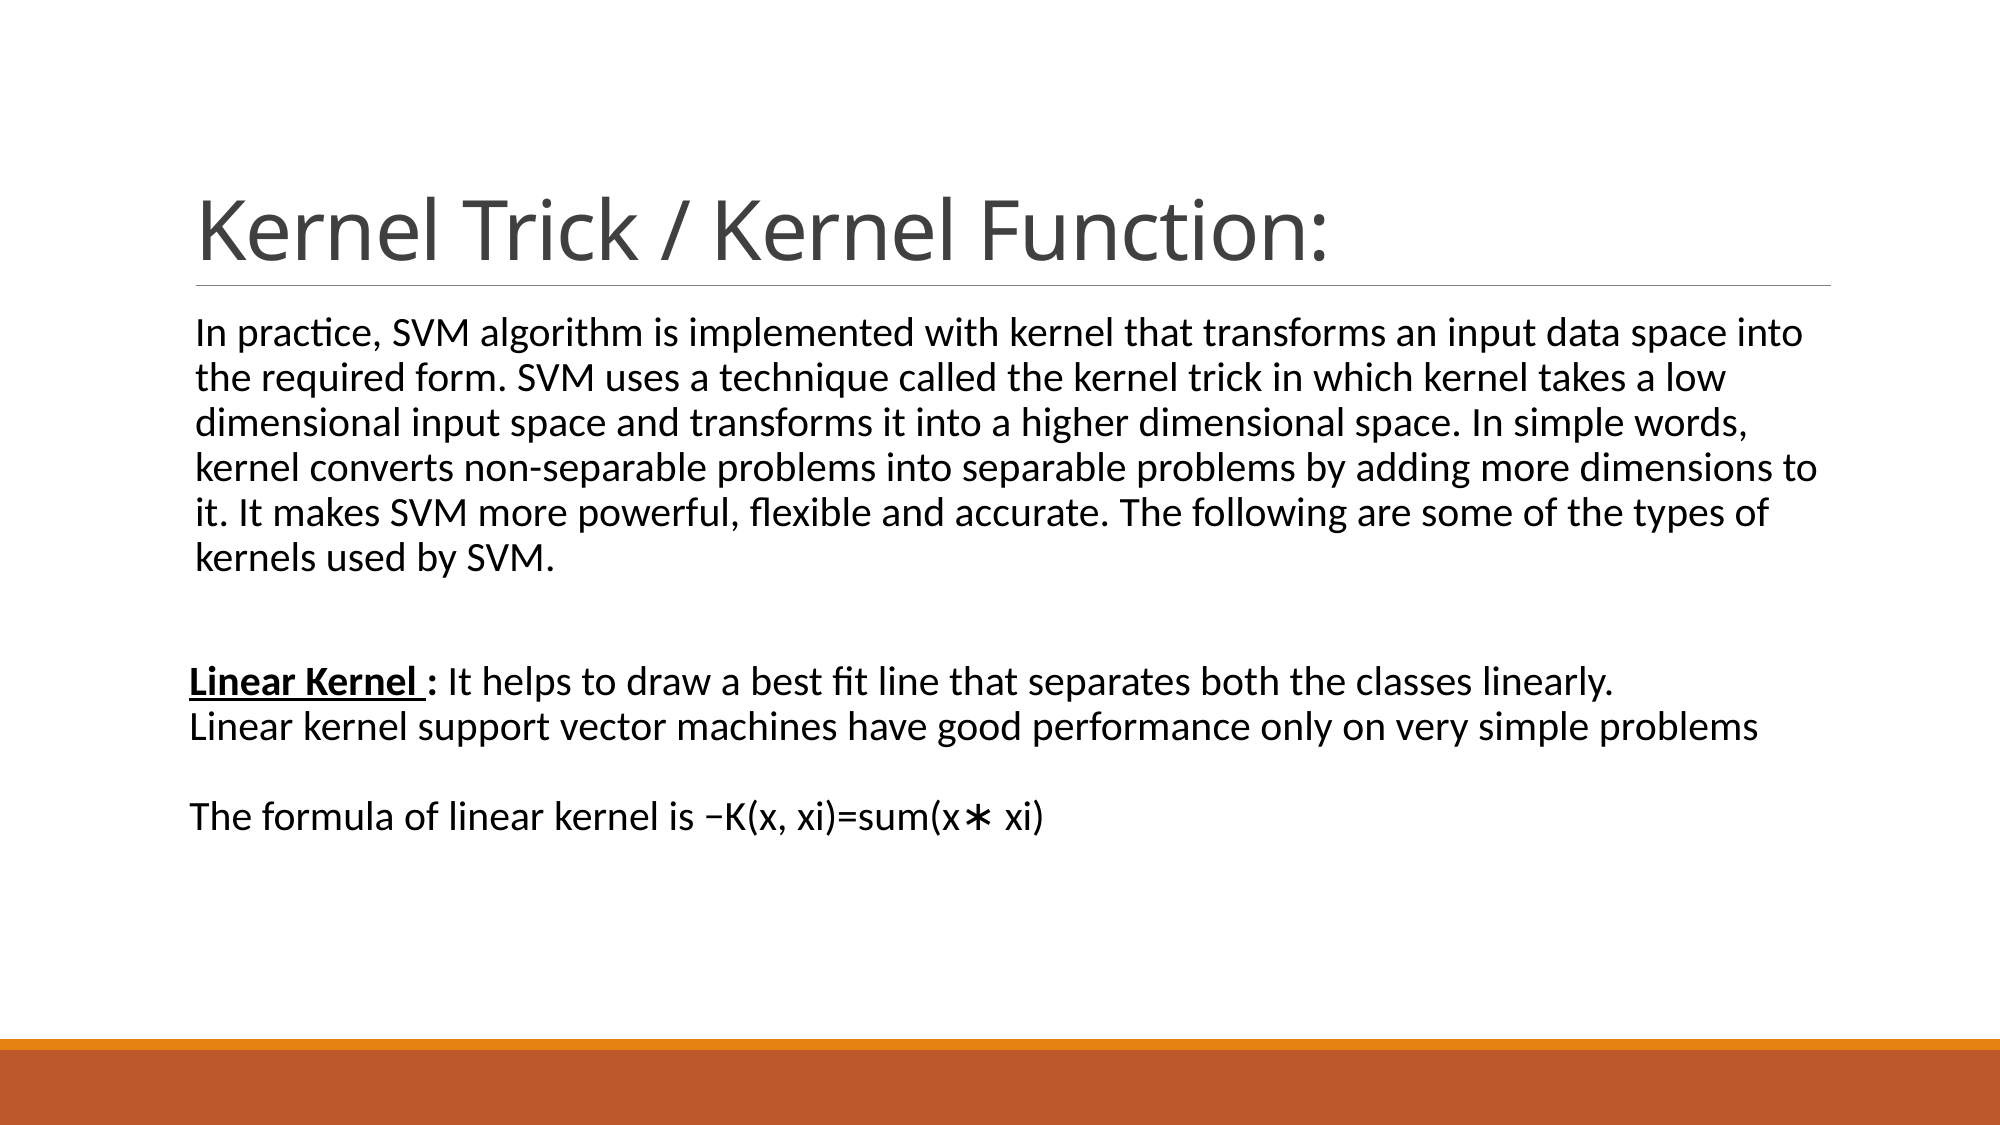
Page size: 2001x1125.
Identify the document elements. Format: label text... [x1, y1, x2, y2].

list In practice, SVM algorithm is implemented with kernel that transforms an input data space into the required form. SVM uses a technique called the kernel trick in which kernel takes a low dimensional input space and transforms it into a higher dimensional space. In simple words, kernel converts non-separable problems into separable problems by adding more dimensions to it. It makes SVM more powerful, flexible and accurate. The following are some of the types of kernels used by SVM. Linear Kernel : It helps to draw a best fit line that separates both the classes linearly. Linear kernel support vector machines have good performance only on very simple problems The formula of linear kernel is −K(x, xi)=sum(x∗ xi) [180, 302, 1830, 963]
title Kernel Trick / Kernel Function: [180, 47, 1830, 285]
